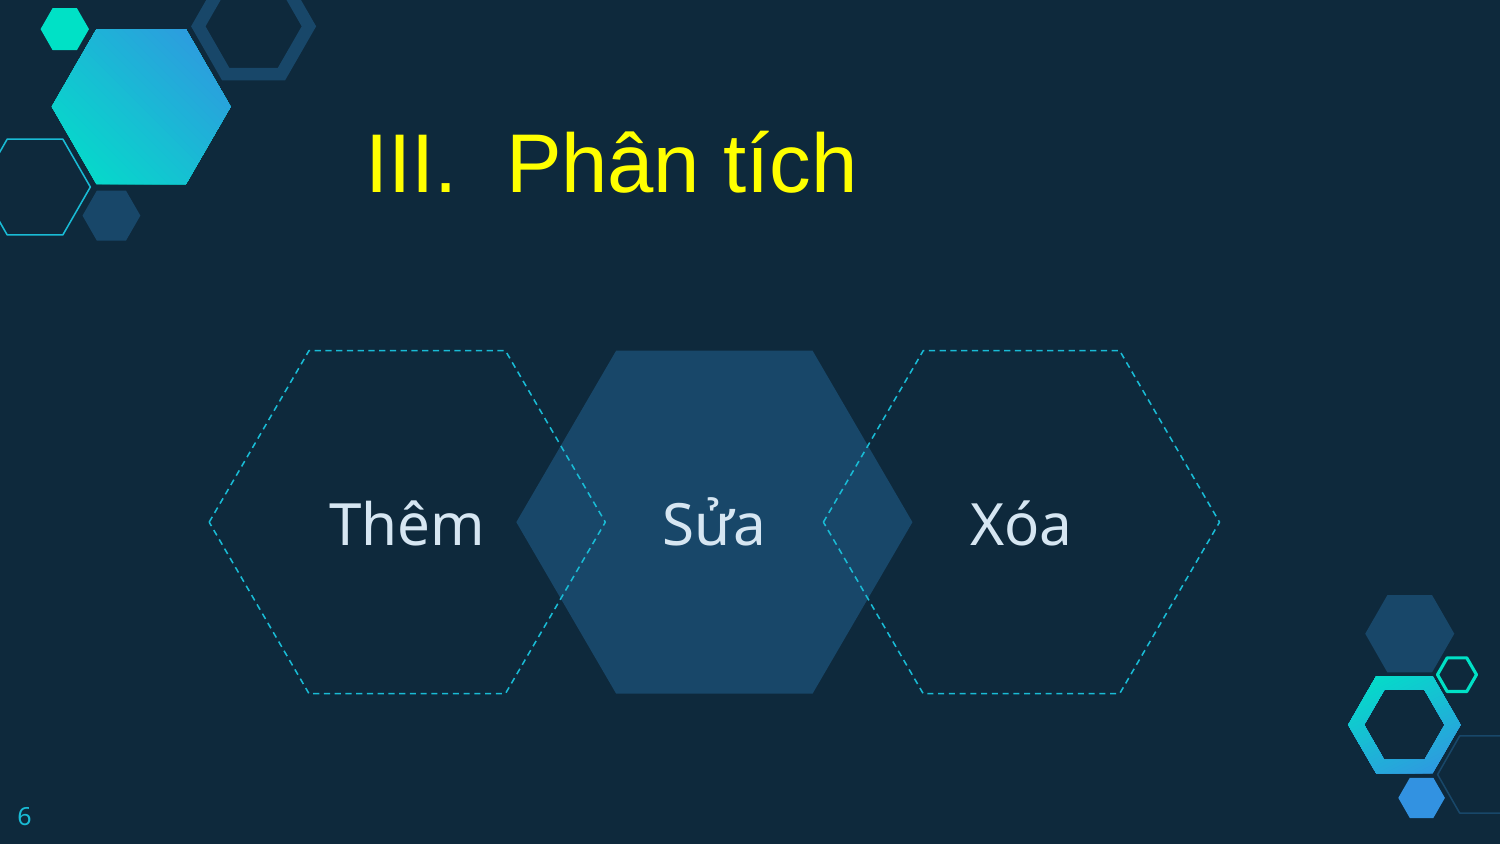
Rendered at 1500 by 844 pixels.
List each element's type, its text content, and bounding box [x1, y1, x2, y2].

slide_number 6 [2, 785, 93, 844]
text_box Phân tích [350, 102, 1162, 208]
text_box Sửa [561, 350, 868, 694]
text_box Xóa [823, 350, 1220, 694]
text_box Thêm [209, 350, 606, 694]
